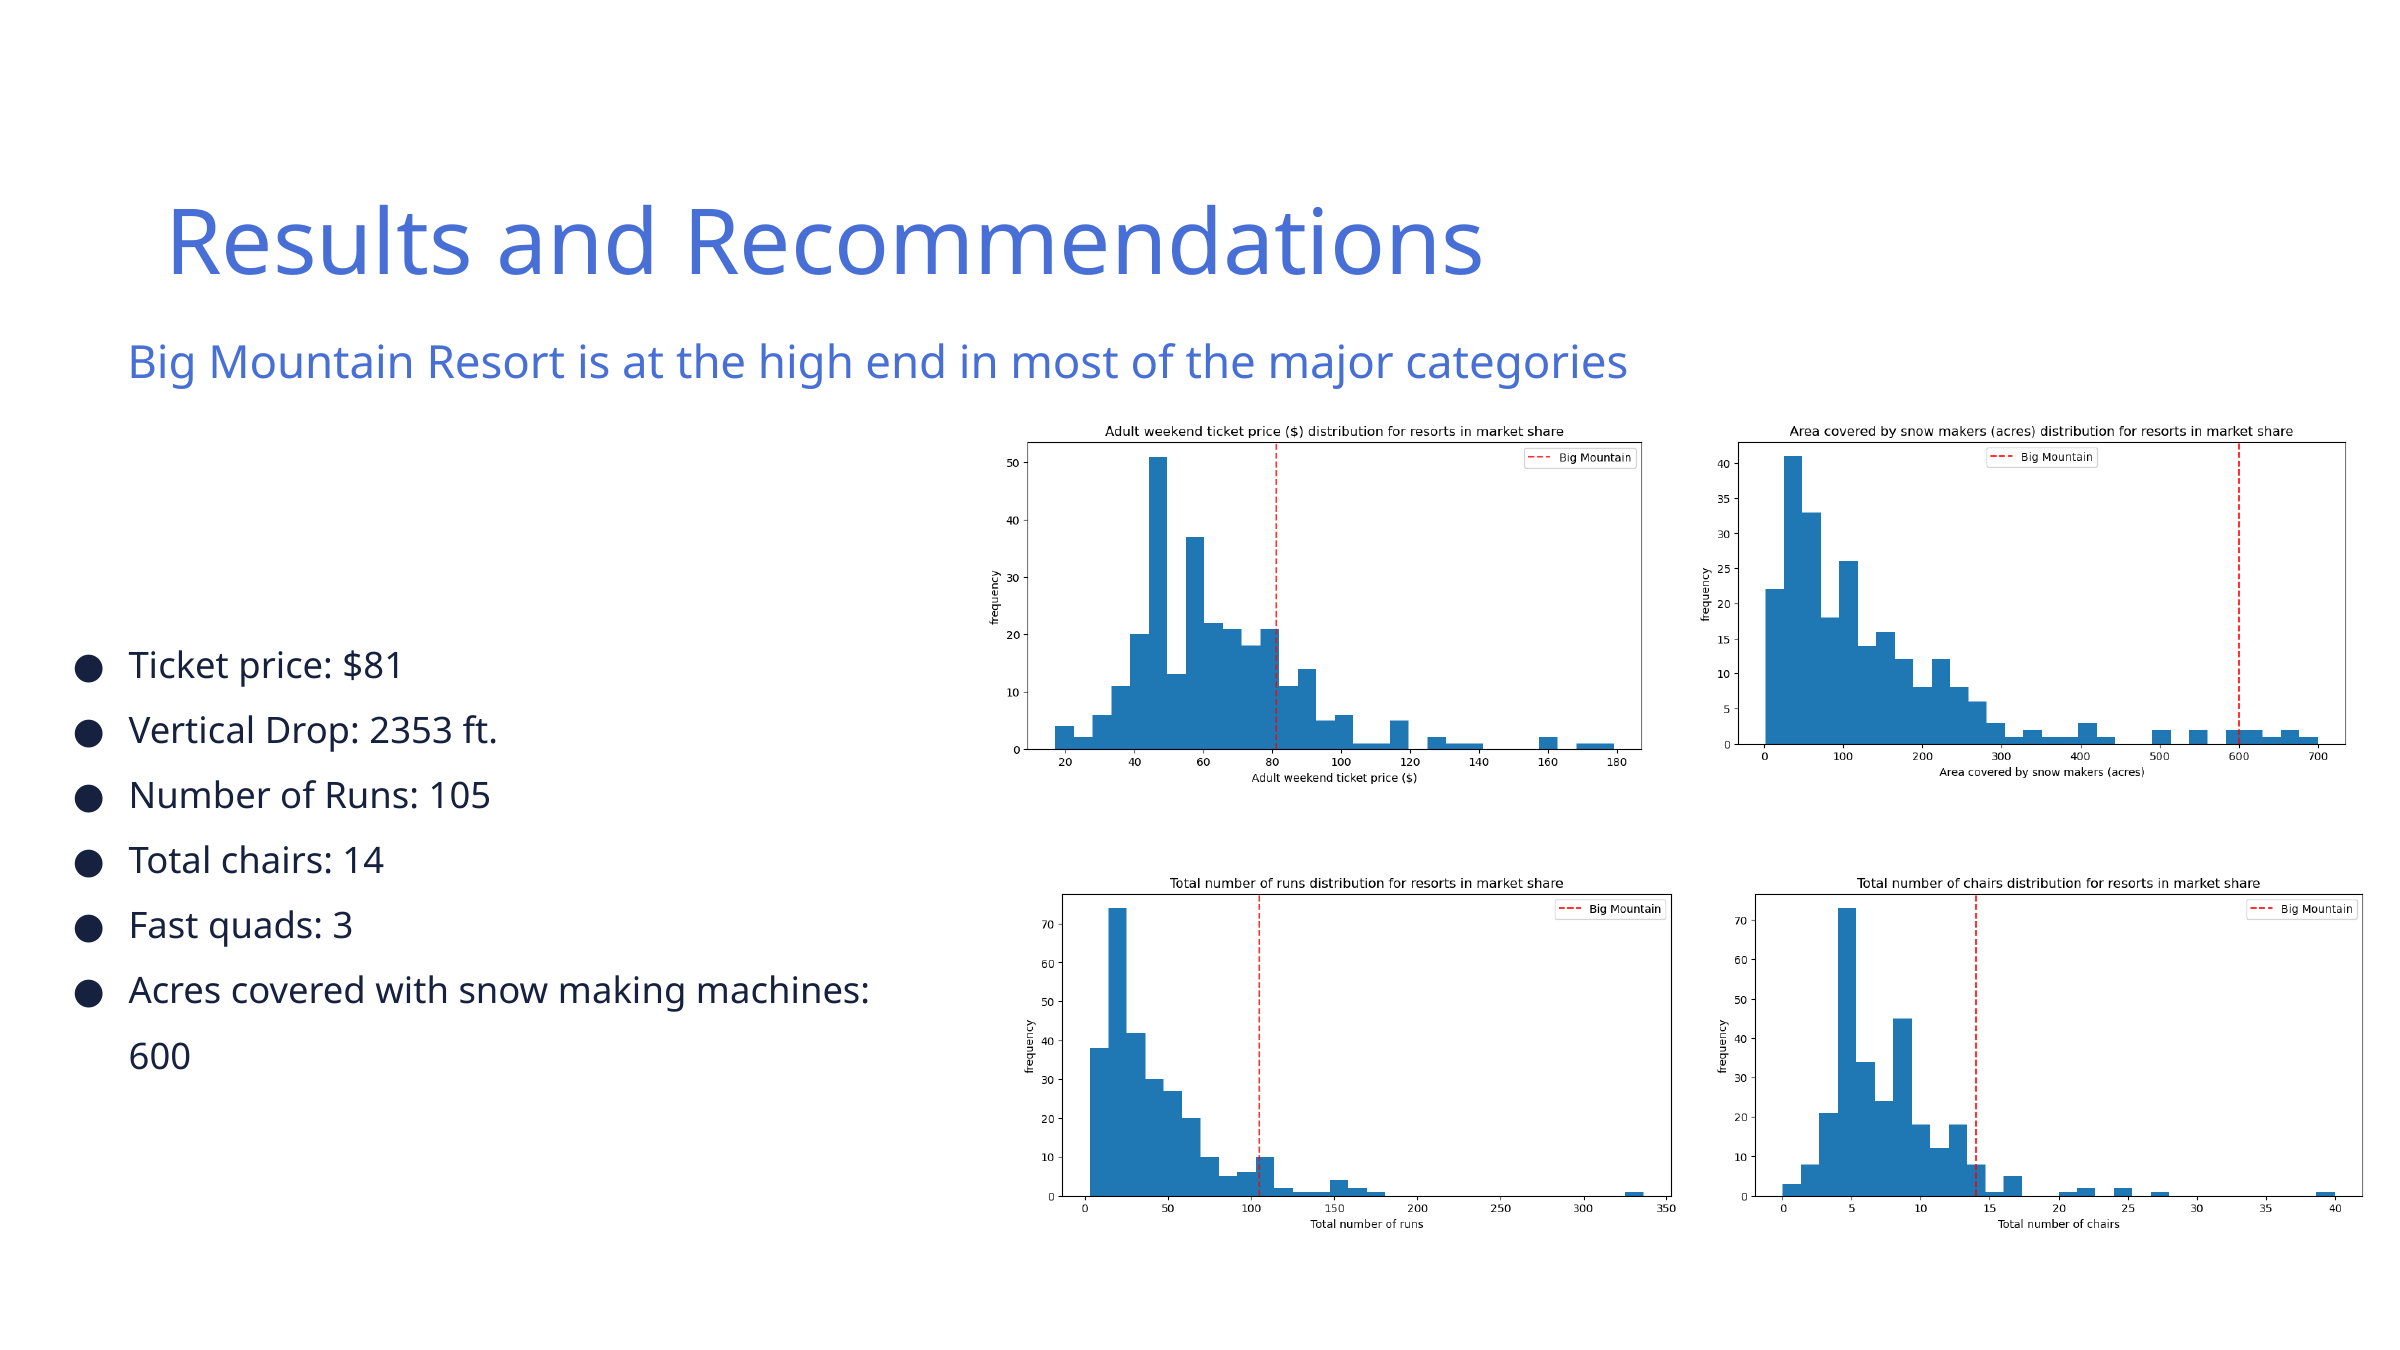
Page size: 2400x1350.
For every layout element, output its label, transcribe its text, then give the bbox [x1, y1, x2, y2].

picture [982, 418, 1650, 791]
text_box Ticket price: $81 Vertical Drop: 2353 ft. Number of Runs: 105 Total chairs: 14 Fast quads: 3 Acres covered with snow making machines: 600 [38, 569, 925, 1106]
picture [1693, 418, 2354, 785]
picture [1017, 870, 1685, 1237]
text_box Results and Recommendations [150, 148, 1918, 263]
text_box Big Mountain Resort is at the high end in most of the major categories [112, 312, 2265, 370]
picture [1709, 870, 2370, 1237]
